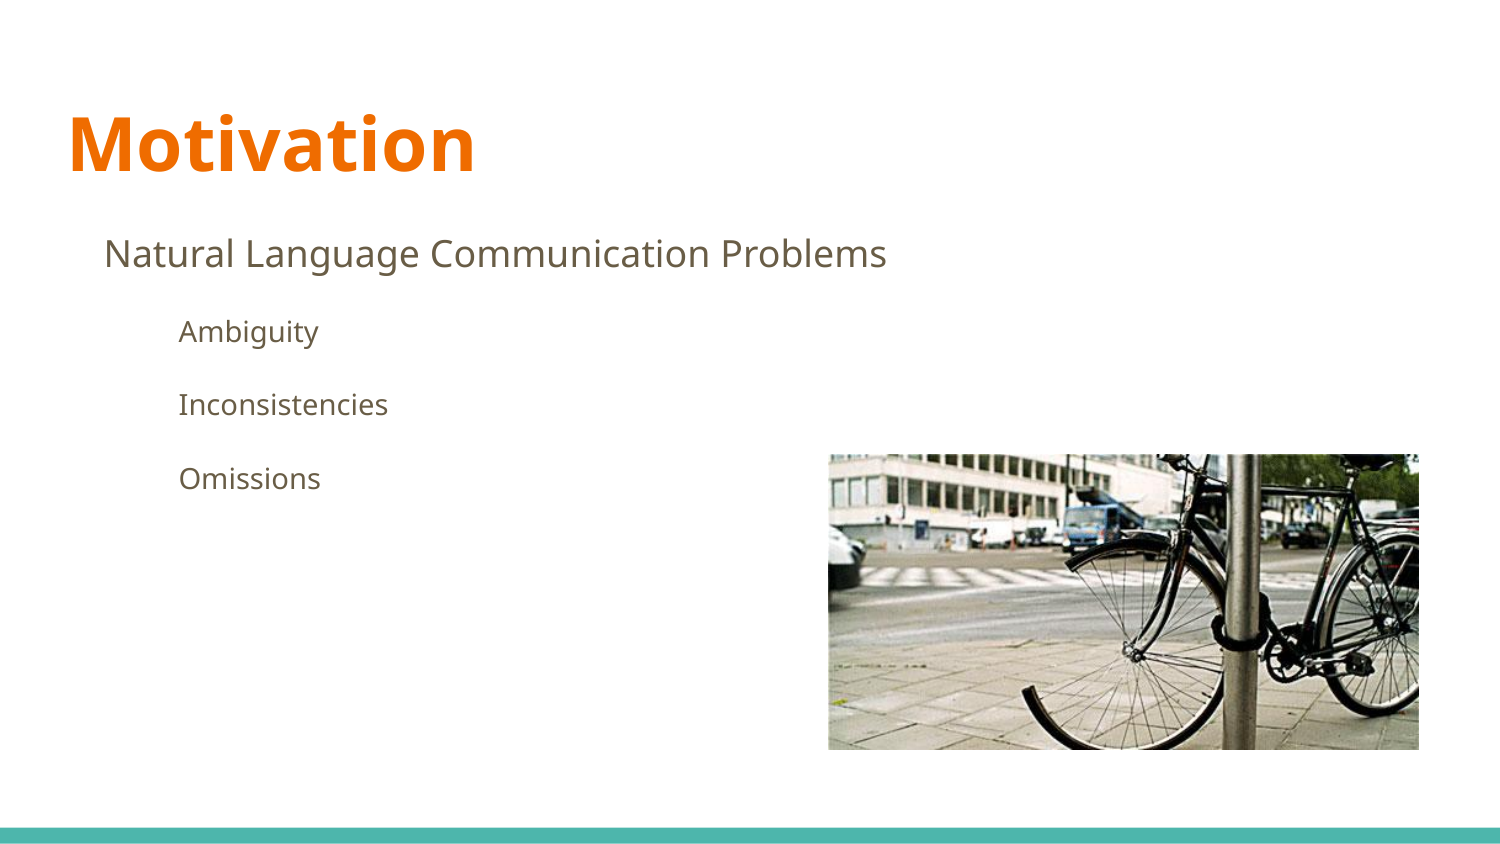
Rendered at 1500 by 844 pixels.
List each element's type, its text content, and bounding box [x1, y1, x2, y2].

picture [828, 454, 1420, 750]
title Motivation [51, 81, 1449, 198]
list Natural Language Communication Problems Ambiguity Inconsistencies Omissions [51, 207, 1449, 750]
